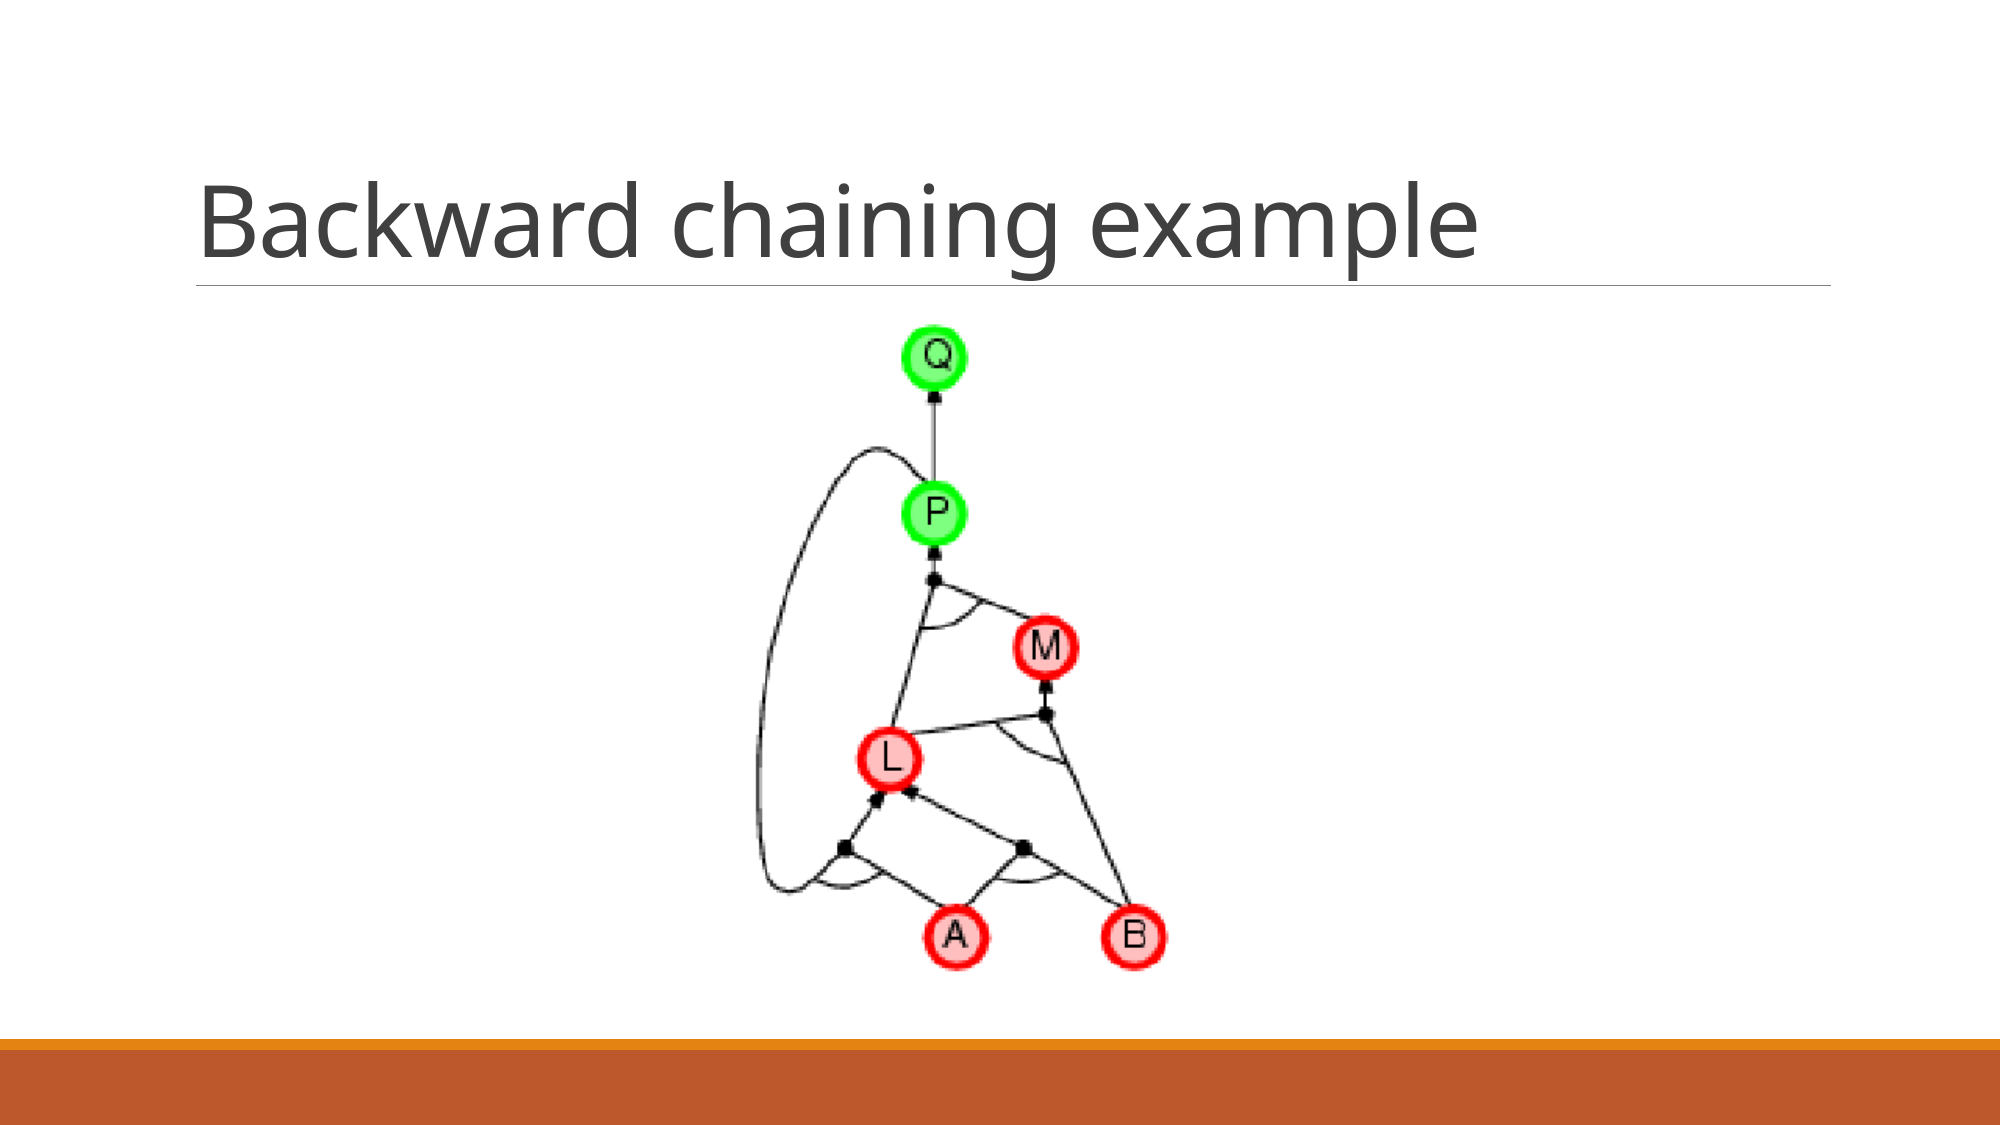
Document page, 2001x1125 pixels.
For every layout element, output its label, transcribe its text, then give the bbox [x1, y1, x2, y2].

picture [749, 323, 1187, 984]
title Backward chaining example [180, 47, 1830, 285]
